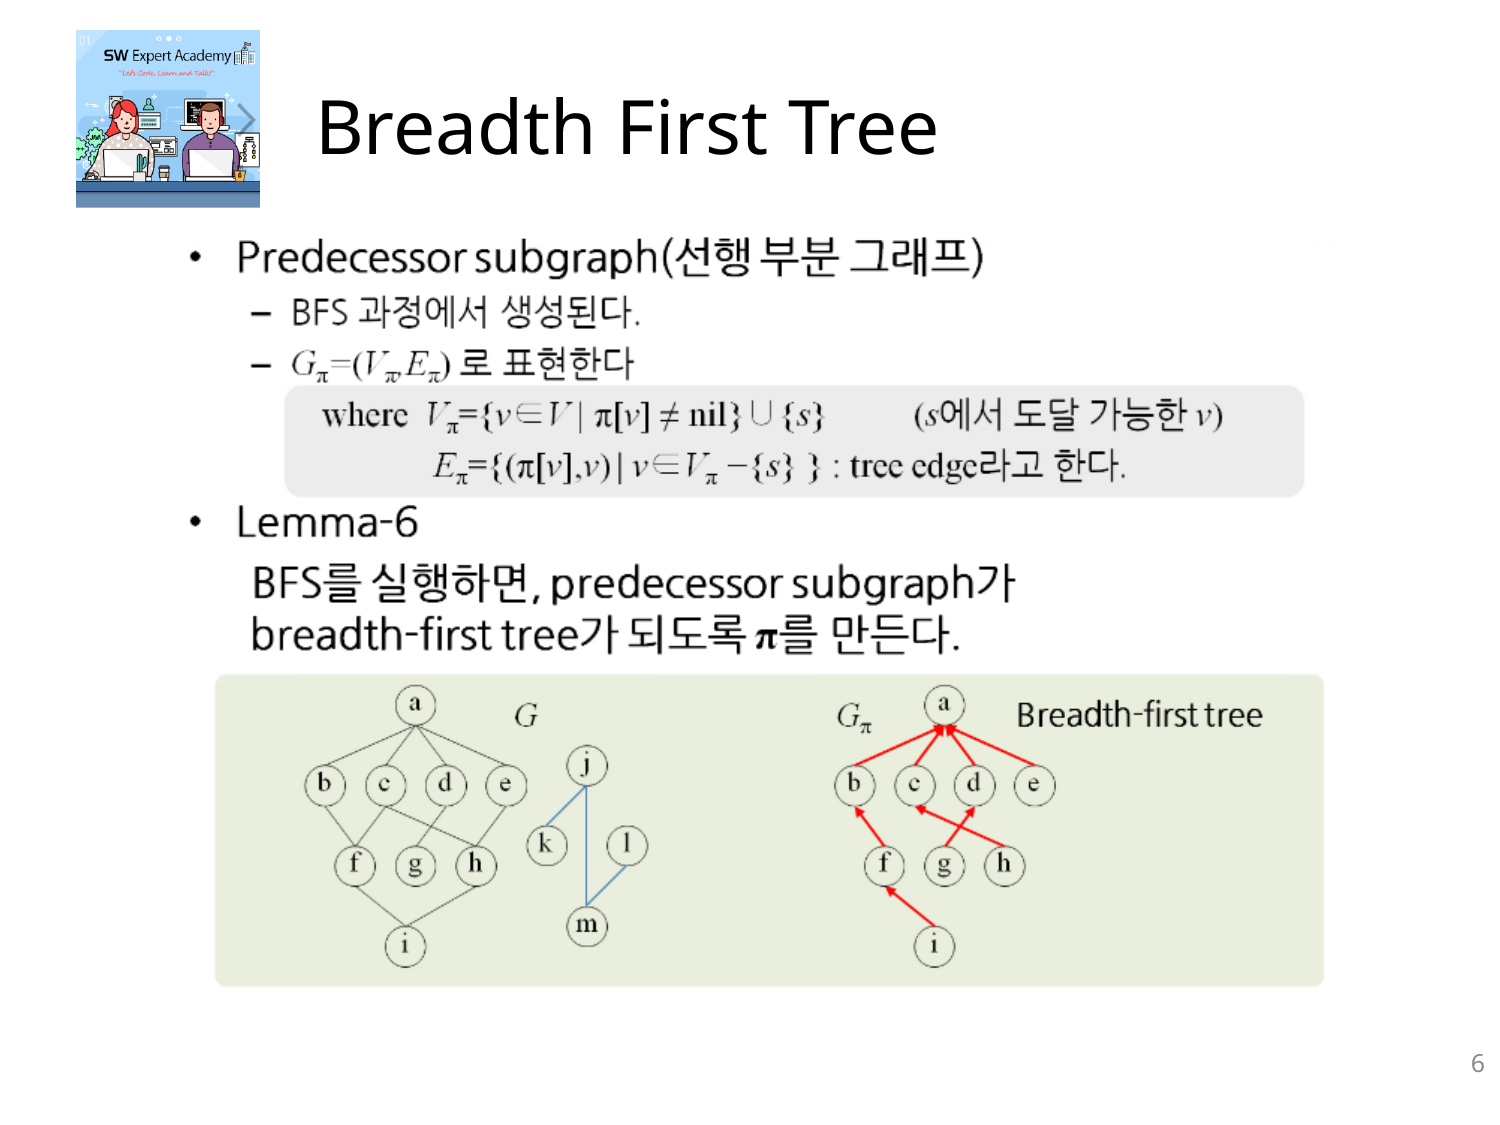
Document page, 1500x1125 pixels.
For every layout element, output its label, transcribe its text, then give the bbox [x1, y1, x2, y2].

picture [165, 224, 1360, 1010]
title Breadth First Tree [299, 30, 1412, 219]
slide_number 6 [1149, 1037, 1500, 1093]
picture [76, 30, 260, 208]
